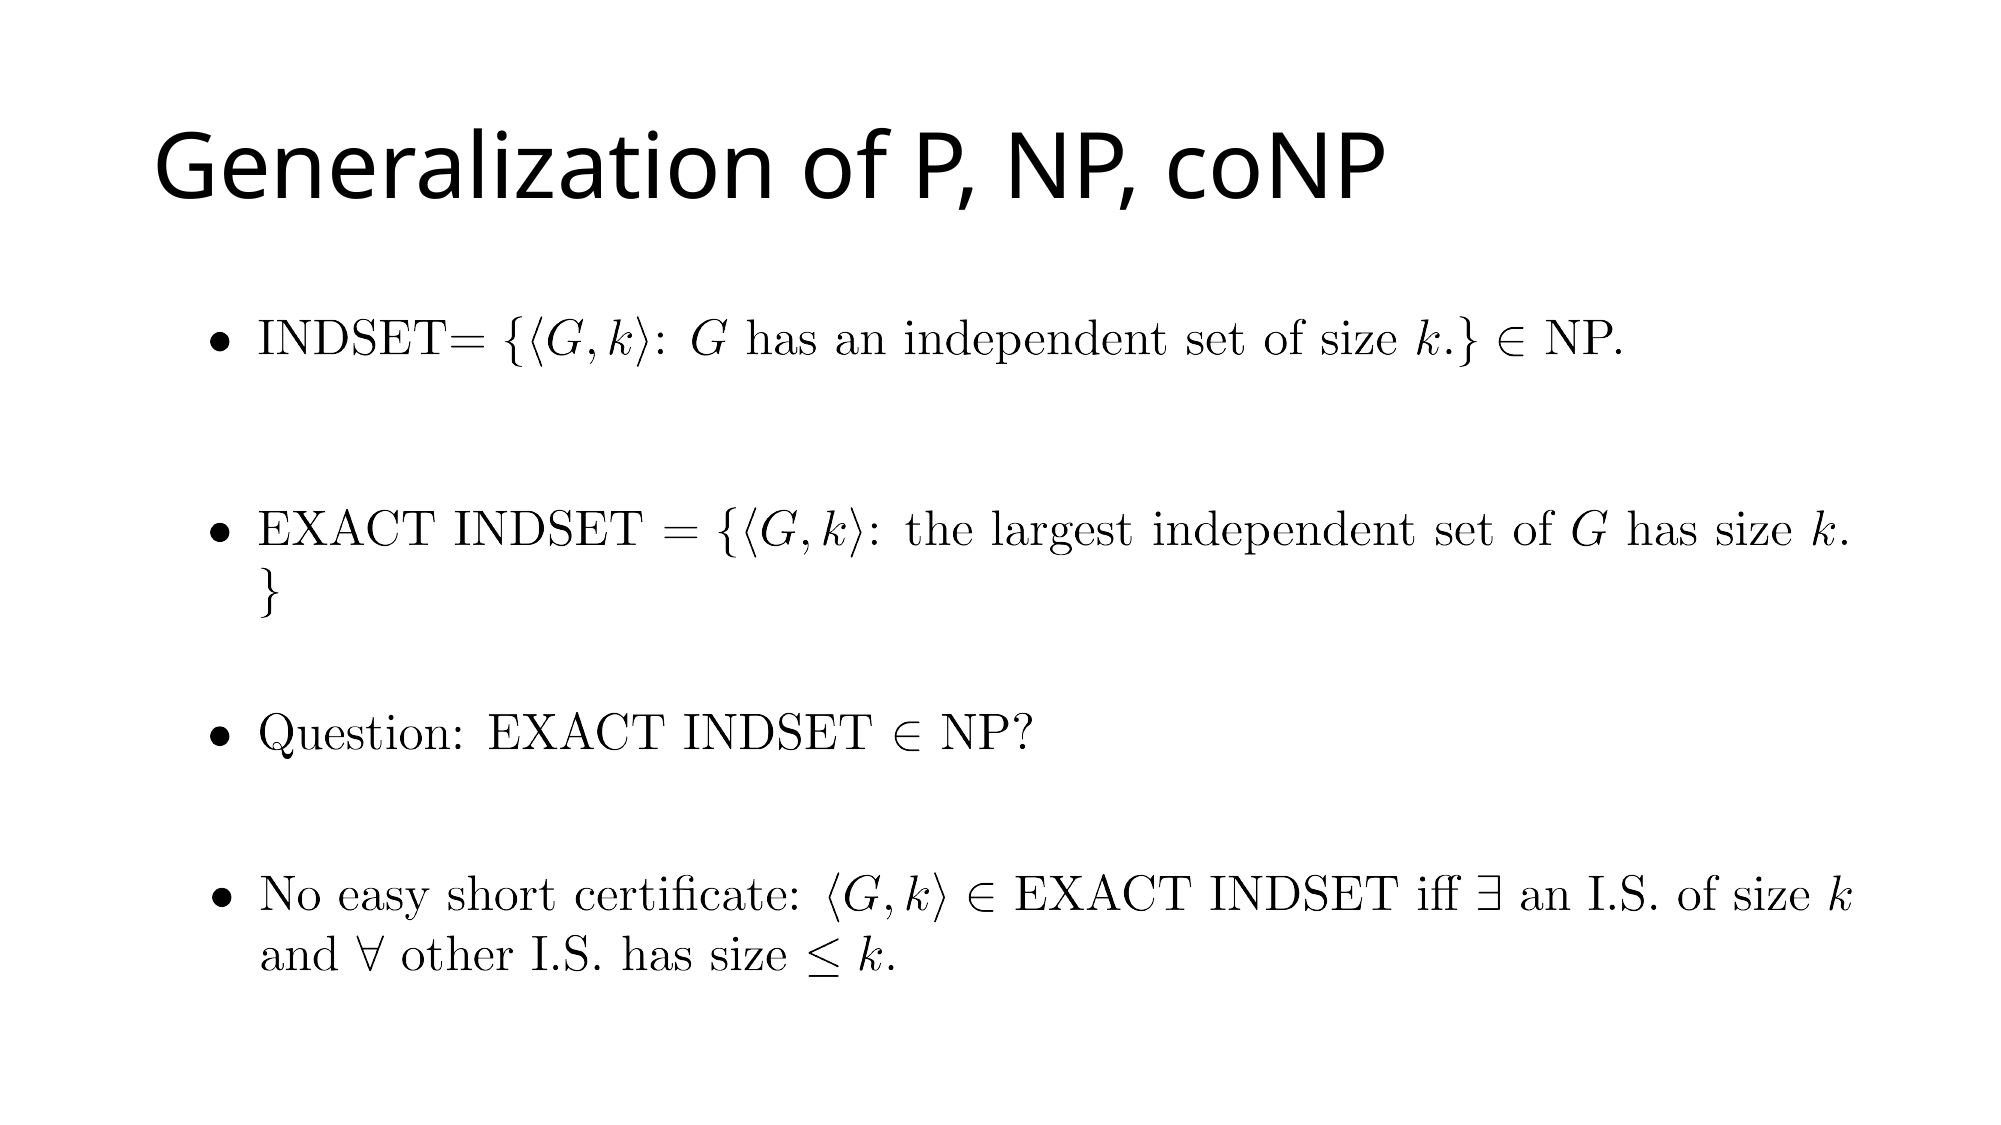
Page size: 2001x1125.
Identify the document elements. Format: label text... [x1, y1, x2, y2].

title Generalization of P, NP, coNP [137, 59, 1863, 278]
picture [212, 872, 1852, 978]
picture [209, 316, 1621, 367]
picture [209, 507, 1847, 618]
picture [209, 712, 1032, 759]
